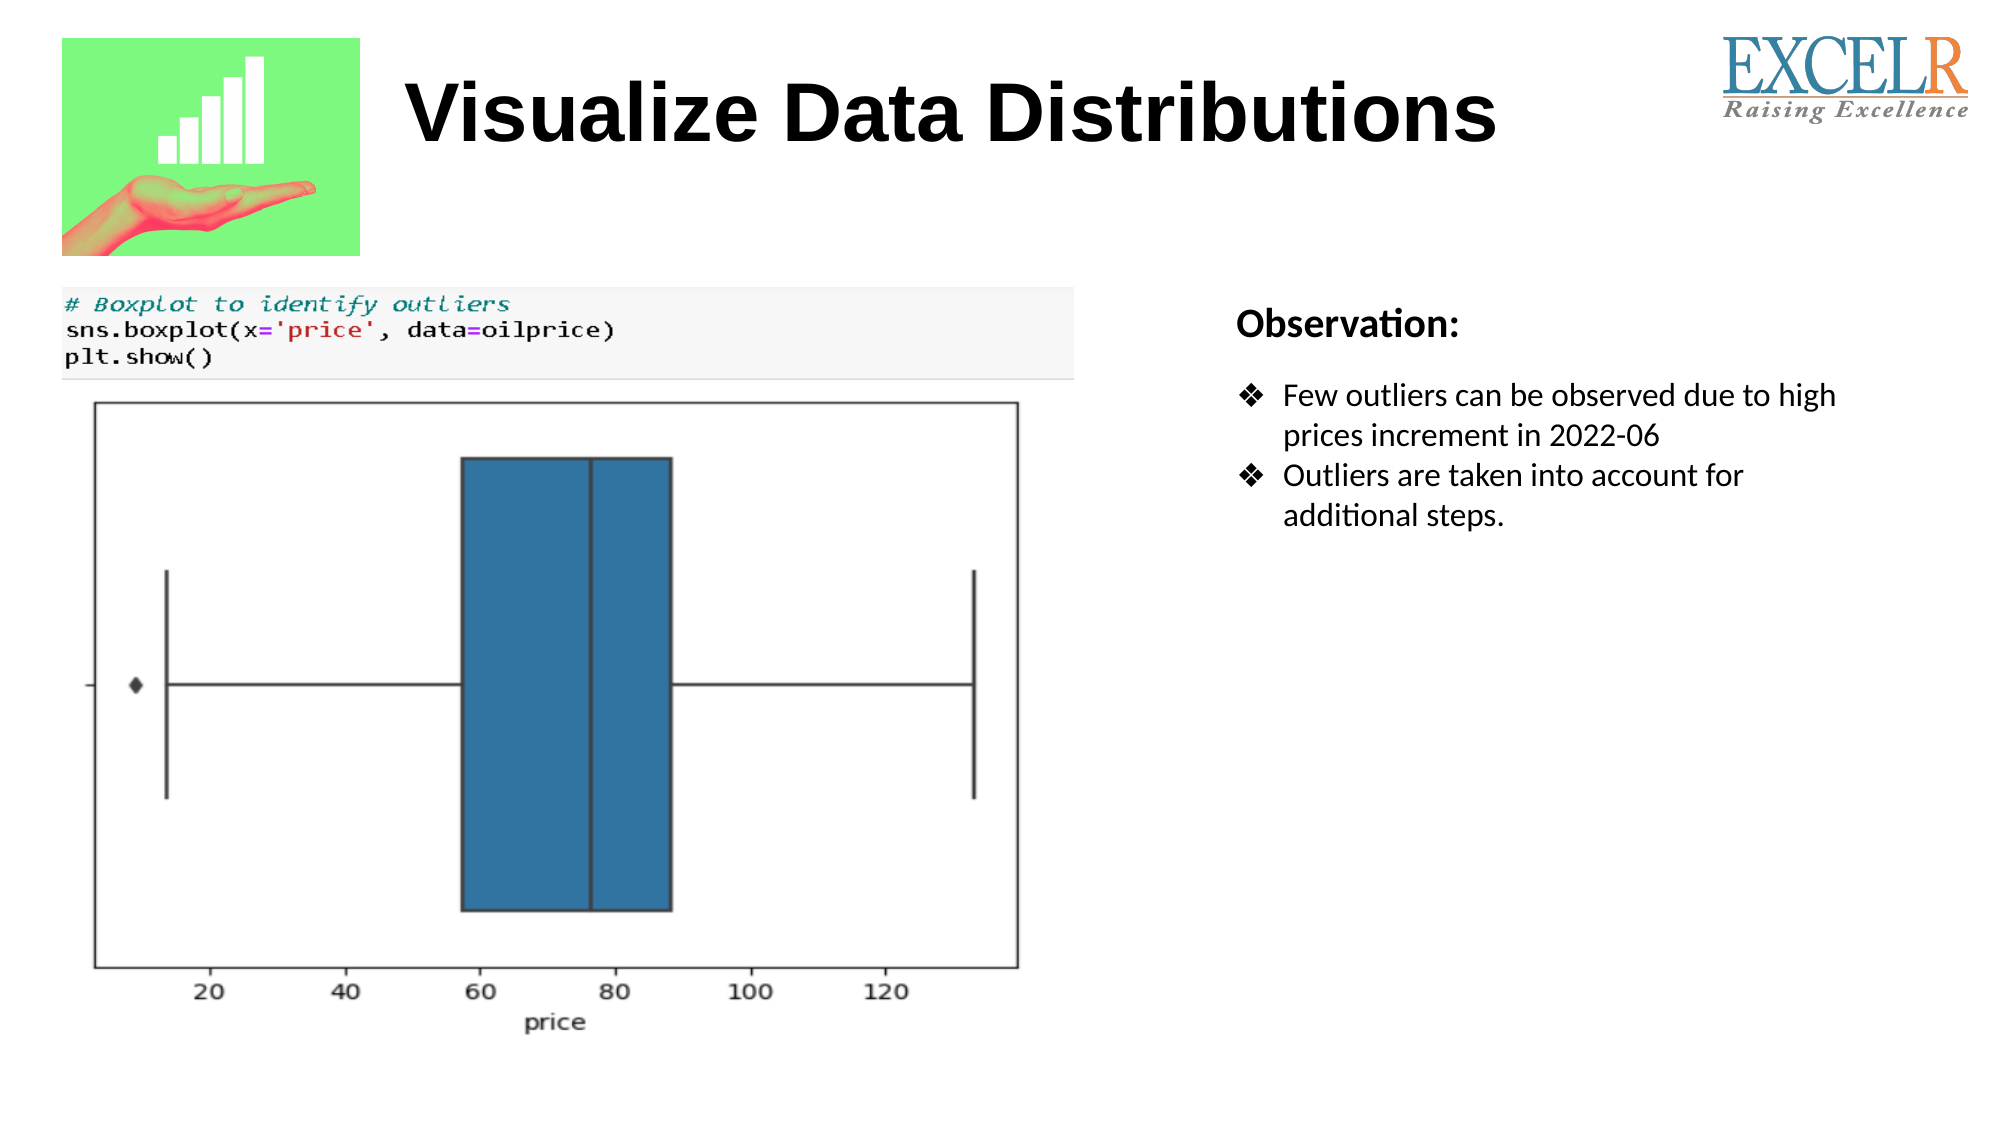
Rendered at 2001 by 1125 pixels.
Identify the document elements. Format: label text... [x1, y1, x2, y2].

text_box Observation: Few outliers can be observed due to high prices increment in 2022-06 Outliers are taken into account for additional steps. [1221, 287, 1882, 541]
text_box Visualize Data Distributions [389, 50, 1871, 166]
picture [1722, 36, 1969, 124]
picture [61, 37, 361, 256]
picture [61, 287, 1075, 1048]
